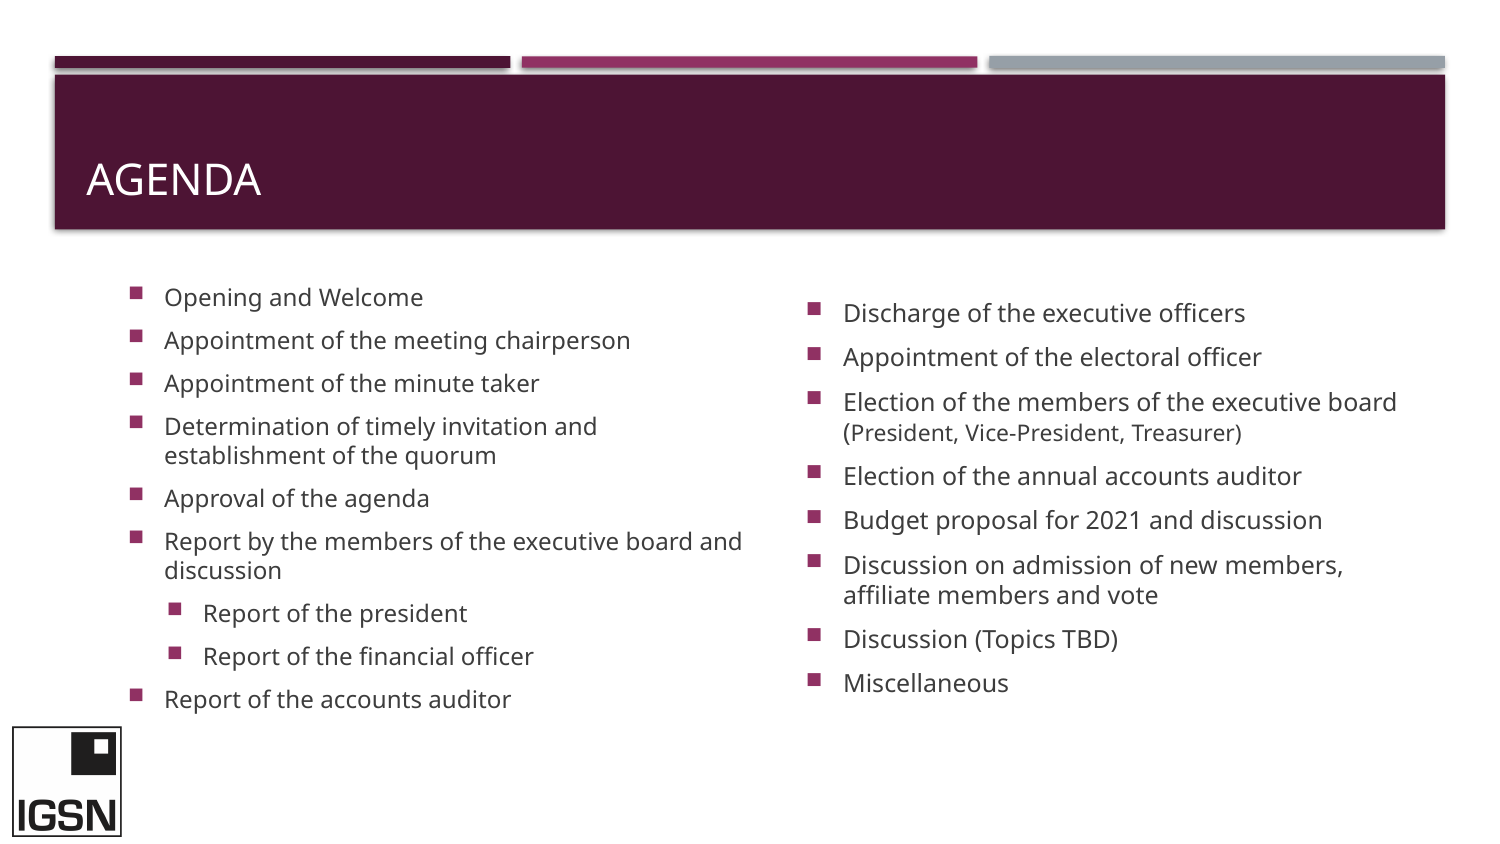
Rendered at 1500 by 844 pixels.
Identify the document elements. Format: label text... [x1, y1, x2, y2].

picture [11, 726, 123, 837]
title Agenda [71, 89, 1429, 212]
list Opening and Welcome Appointment of the meeting chairperson Appointment of the minute taker Determination of timely invitation and establishment of the quorum Approval of the agenda Report by the members of the executive board and discussion Report of the president Report of the financial officer Report of the accounts auditor [112, 274, 780, 722]
list Discharge of the executive officers Appointment of the electoral officer Election of the members of the executive board (President, Vice-President, Treasurer) Election of the annual accounts auditor Budget proposal for 2021 and discussion Discussion on admission of new members, affiliate members and vote Discussion (Topics TBD) Miscellaneous [790, 274, 1441, 722]
